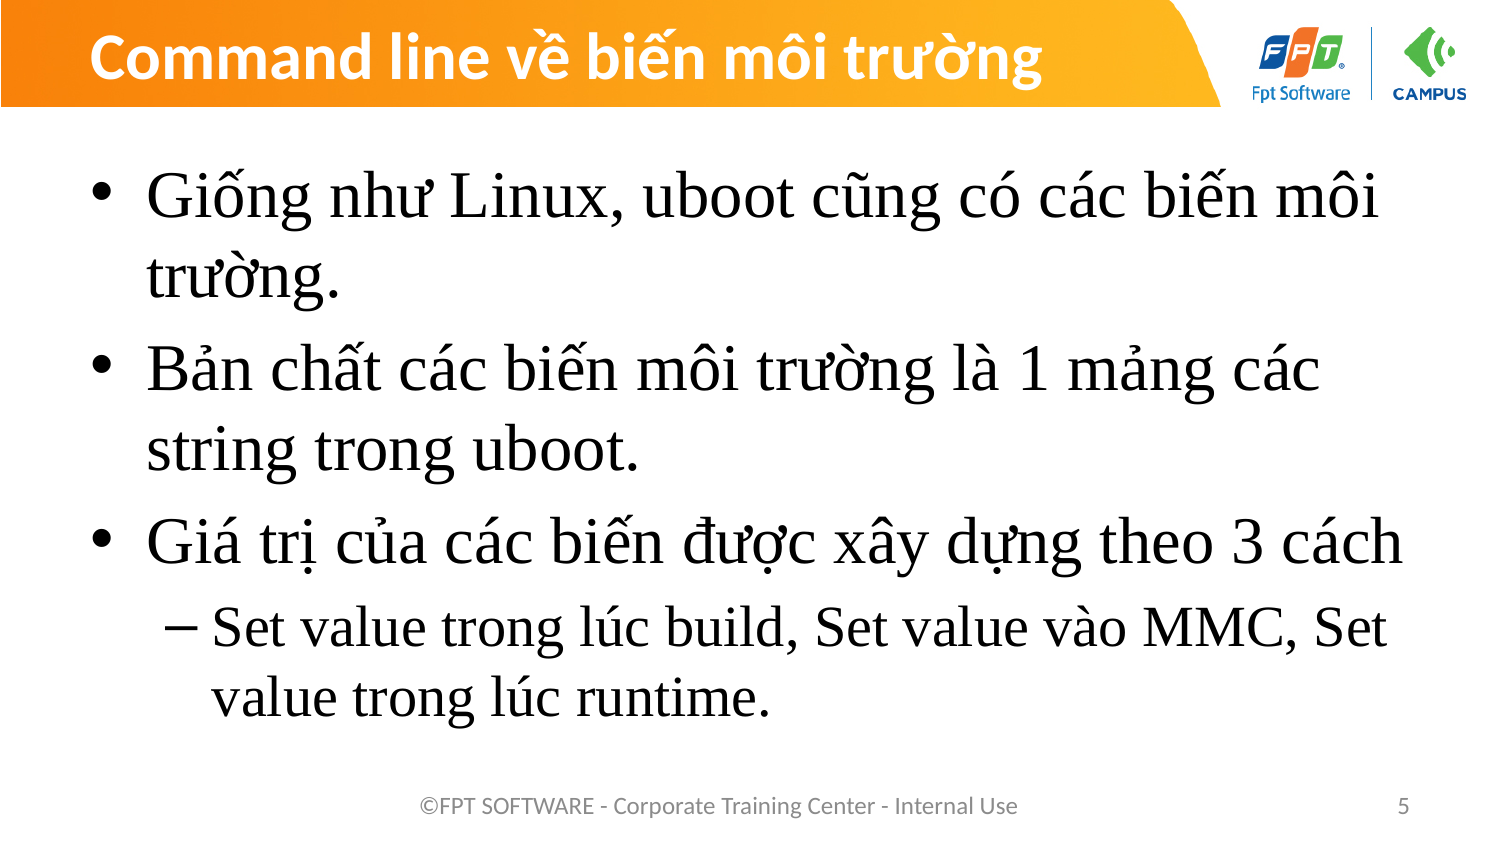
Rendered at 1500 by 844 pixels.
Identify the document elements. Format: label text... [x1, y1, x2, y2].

slide_number 5 [1074, 782, 1425, 827]
footer ©FPT SOFTWARE - Corporate Training Center - Internal Use [395, 782, 1043, 827]
picture [1, 0, 1499, 844]
title Command line về biến môi trường [75, 0, 1176, 106]
list Giống như Linux, uboot cũng có các biến môi trường. Bản chất các biến môi trường là 1 mảng các string trong uboot. Giá trị của các biến được xây dựng theo 3 cách Set value trong lúc build, Set value vào MMC, Set value trong lúc runtime. [75, 142, 1425, 754]
